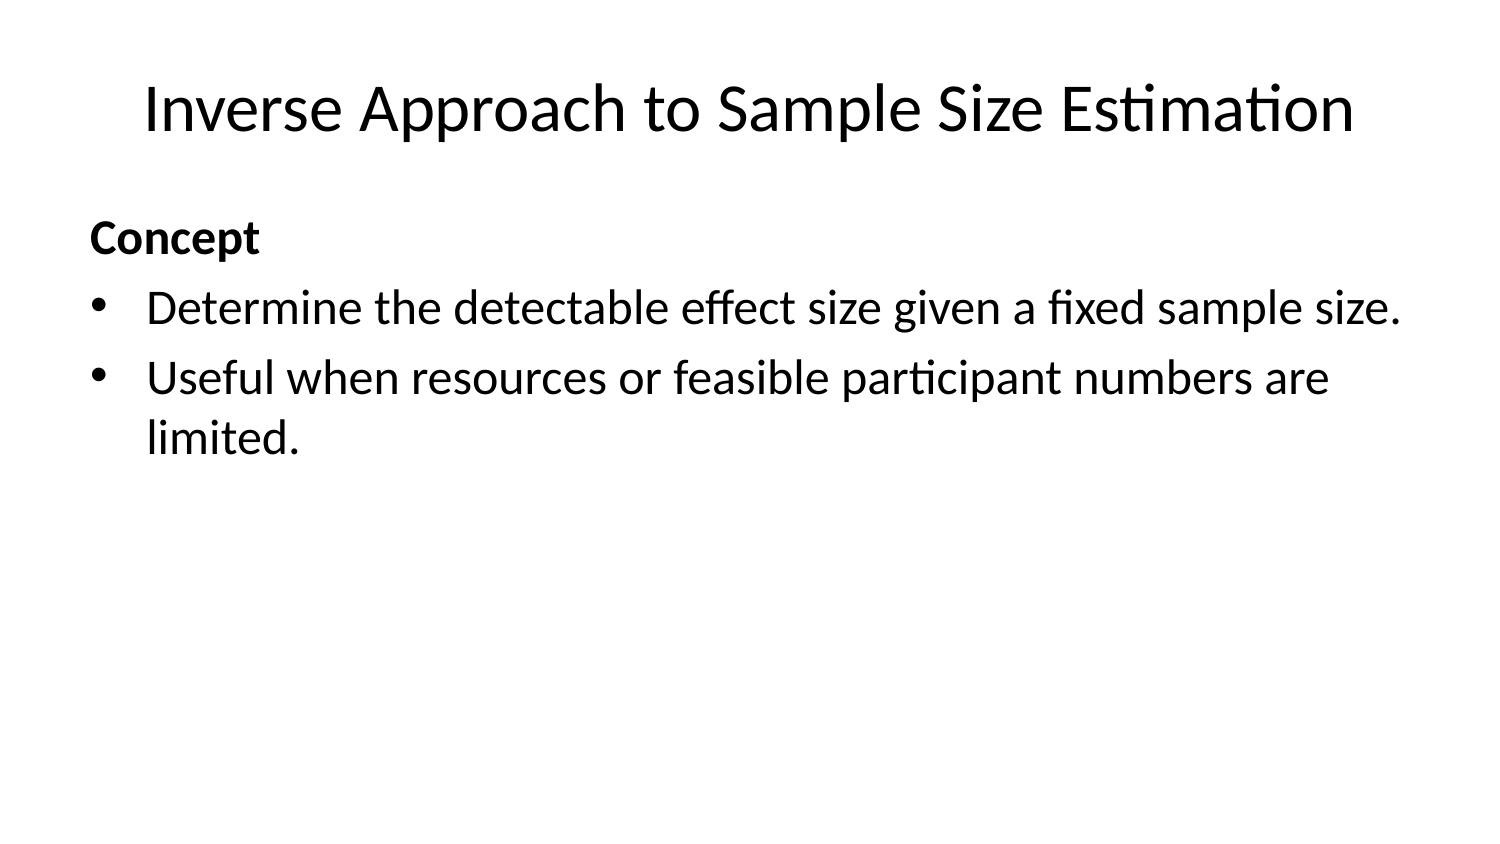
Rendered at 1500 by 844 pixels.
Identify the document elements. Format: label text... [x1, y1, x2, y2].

title Inverse Approach to Sample Size Estimation [75, 33, 1425, 175]
list Concept Determine the detectable effect size given a fixed sample size. Useful when resources or feasible participant numbers are limited. [75, 196, 1425, 754]
